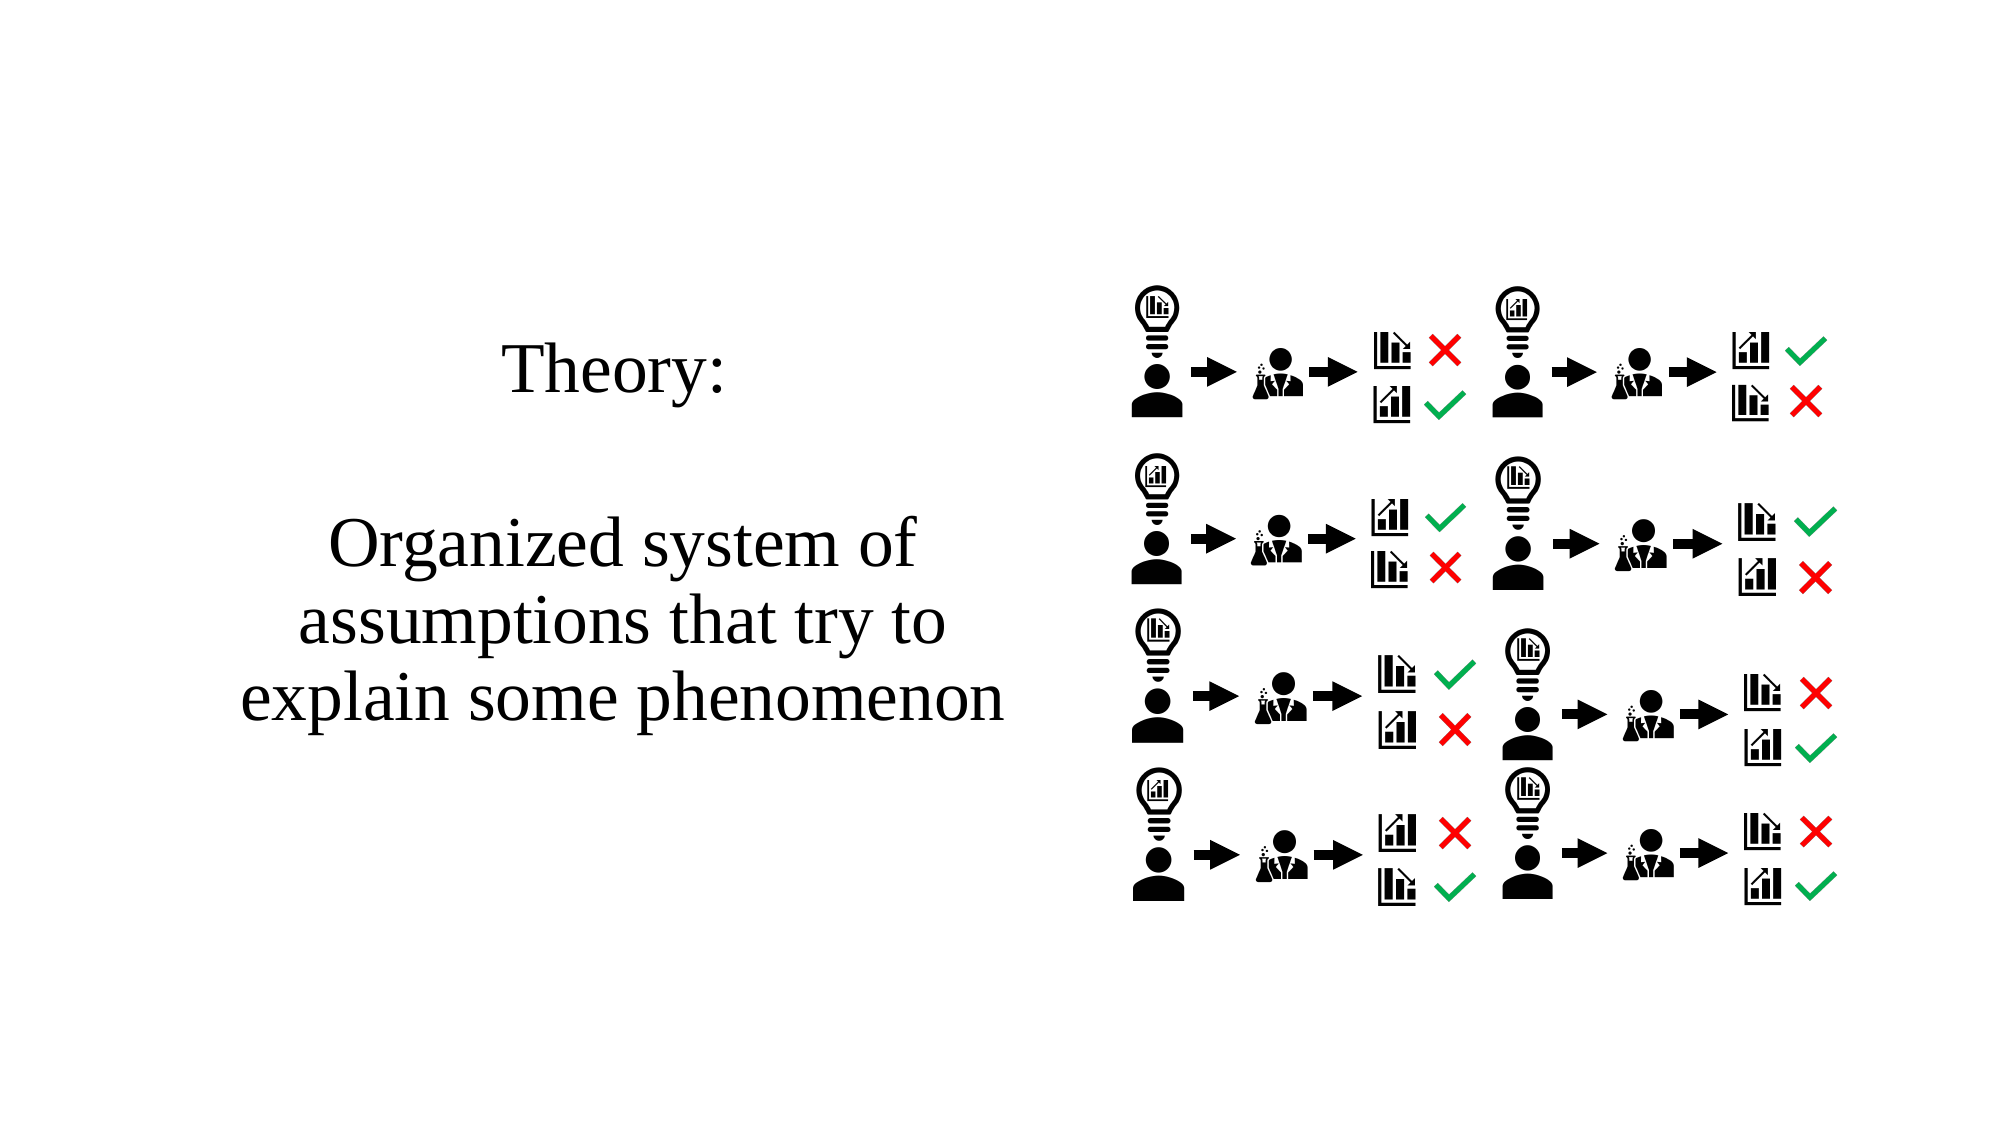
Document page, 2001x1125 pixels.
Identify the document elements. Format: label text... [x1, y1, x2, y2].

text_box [1476, 281, 1828, 429]
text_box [1116, 448, 1467, 595]
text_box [1486, 762, 1838, 912]
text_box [1116, 603, 1477, 756]
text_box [1486, 623, 1838, 762]
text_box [1116, 280, 1467, 430]
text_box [1116, 762, 1477, 913]
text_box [1476, 451, 1838, 603]
text_box Theory: Organized system of assumptions that try to explain some phenomenon [212, 323, 1035, 802]
